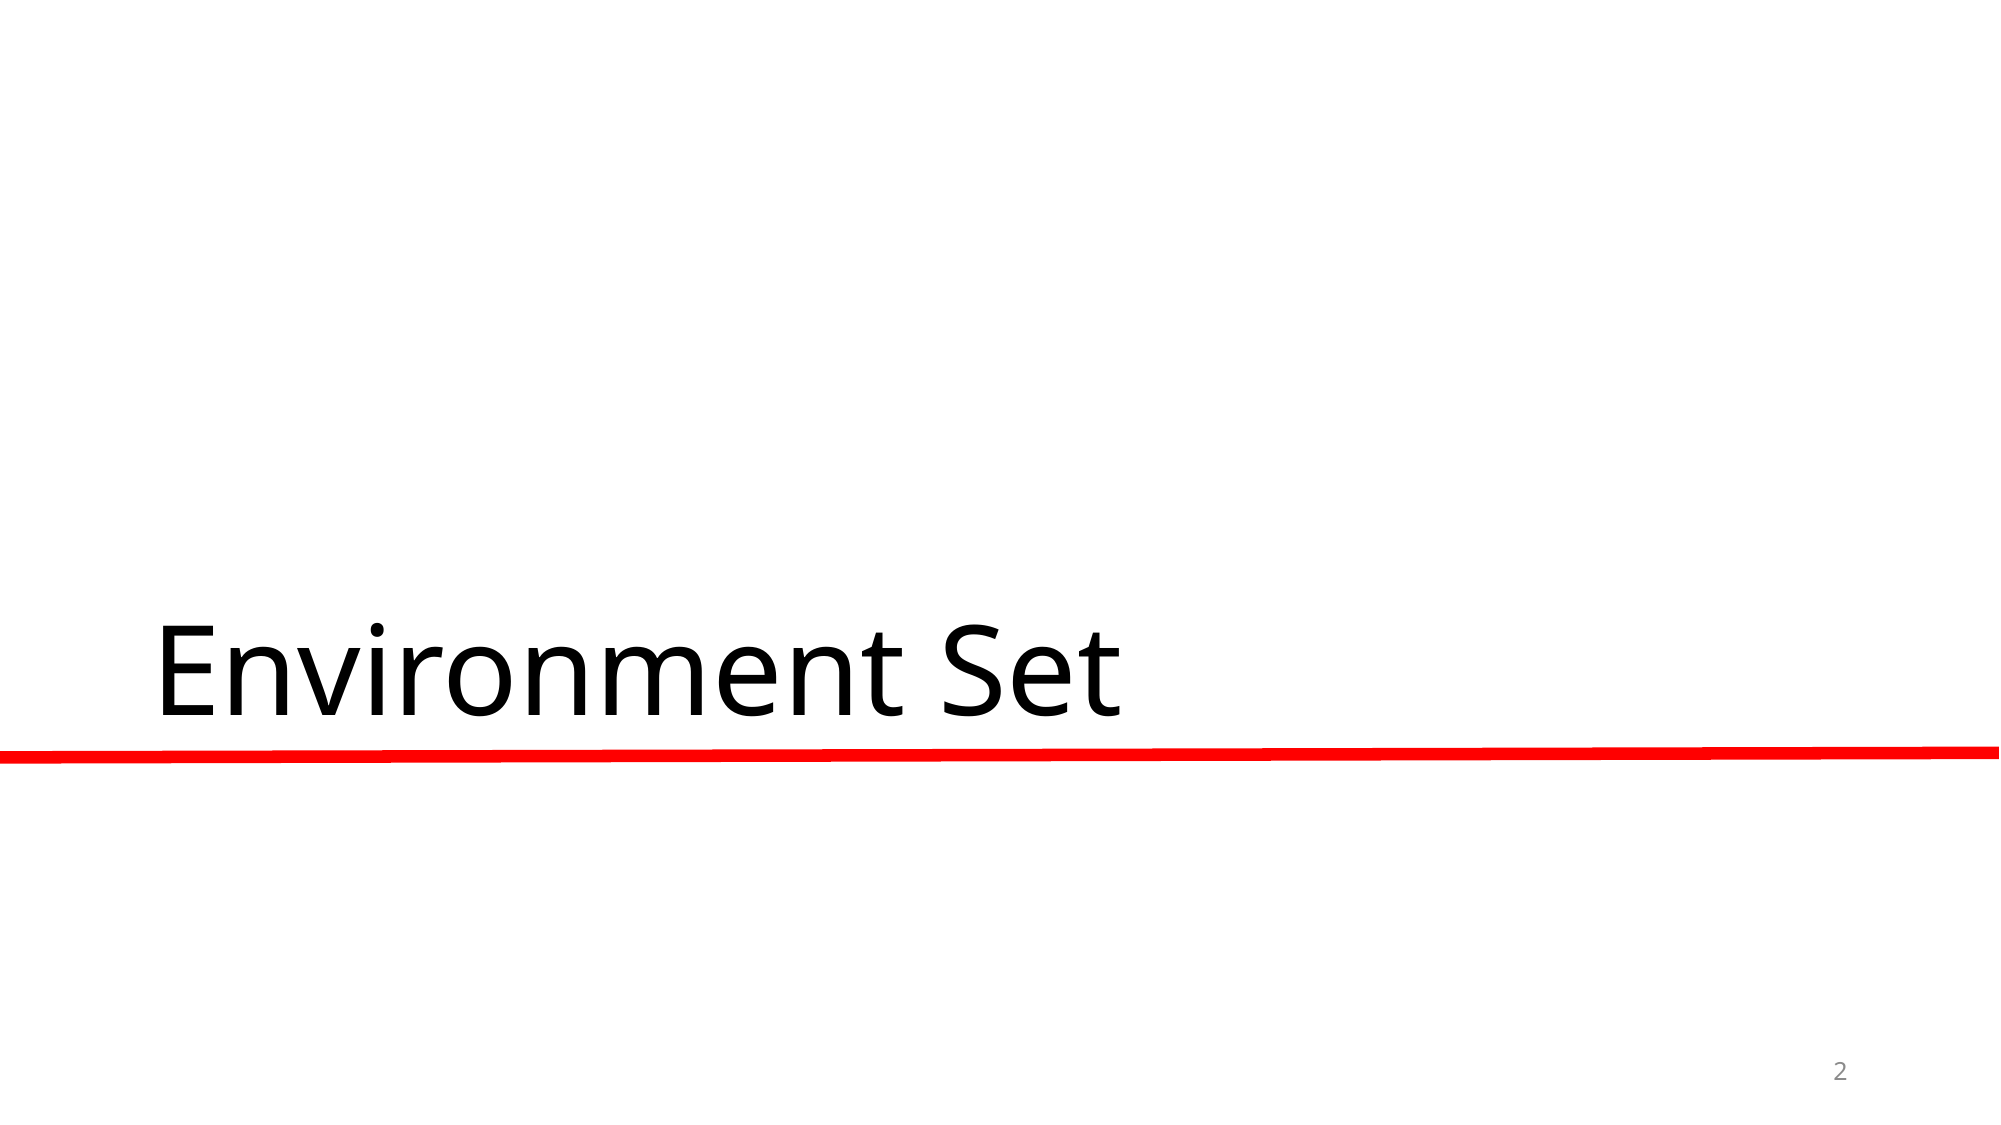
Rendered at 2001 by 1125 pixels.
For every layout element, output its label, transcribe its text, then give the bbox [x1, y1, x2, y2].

text_box 1 [1412, 1042, 1863, 1103]
text_box Environment Set [136, 280, 1862, 749]
text_box [136, 752, 1862, 999]
